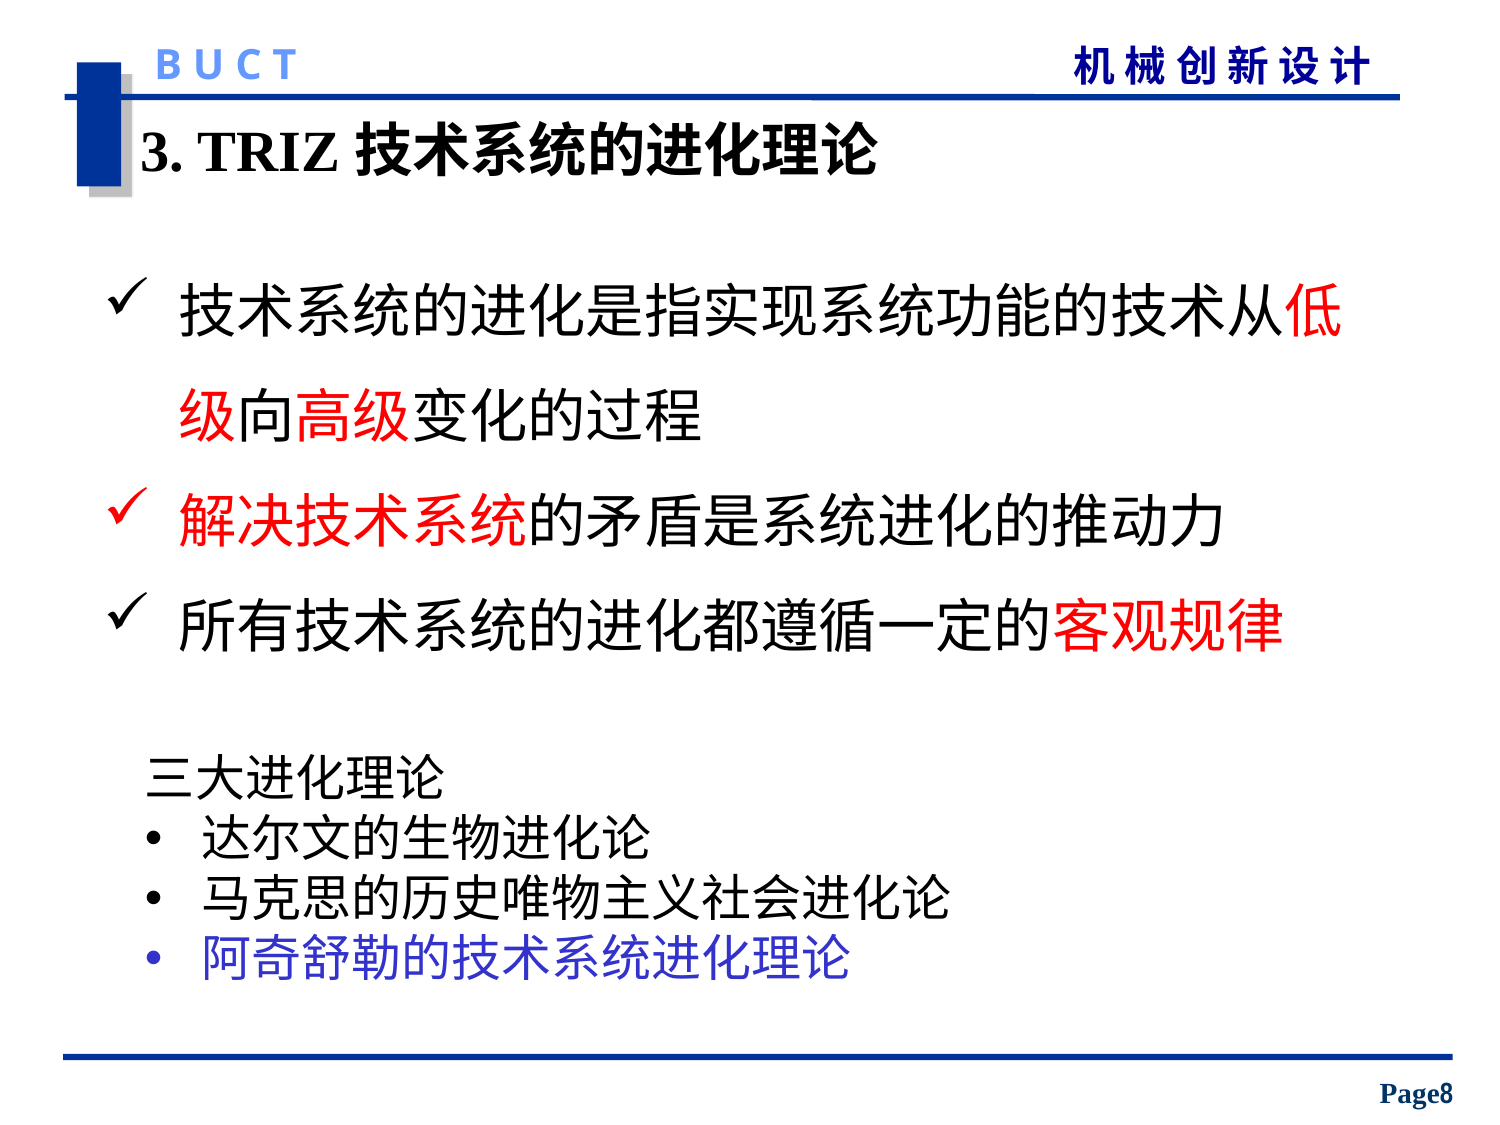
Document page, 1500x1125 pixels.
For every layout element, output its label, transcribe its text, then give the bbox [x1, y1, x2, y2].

text_box 3. TRIZ技术系统的进化理论 [125, 106, 1164, 191]
text_box 技术系统的进化是指实现系统功能的技术从低级向高级变化的过程 解决技术系统的矛盾是系统进化的推动力 所有技术系统的进化都遵循一定的客观规律 [88, 231, 1388, 667]
footer Page8 [1345, 1066, 1488, 1117]
text_box 三大进化理论 达尔文的生物进化论 马克思的历史唯物主义社会进化论 阿奇舒勒的技术系统进化理论 [130, 739, 1093, 995]
